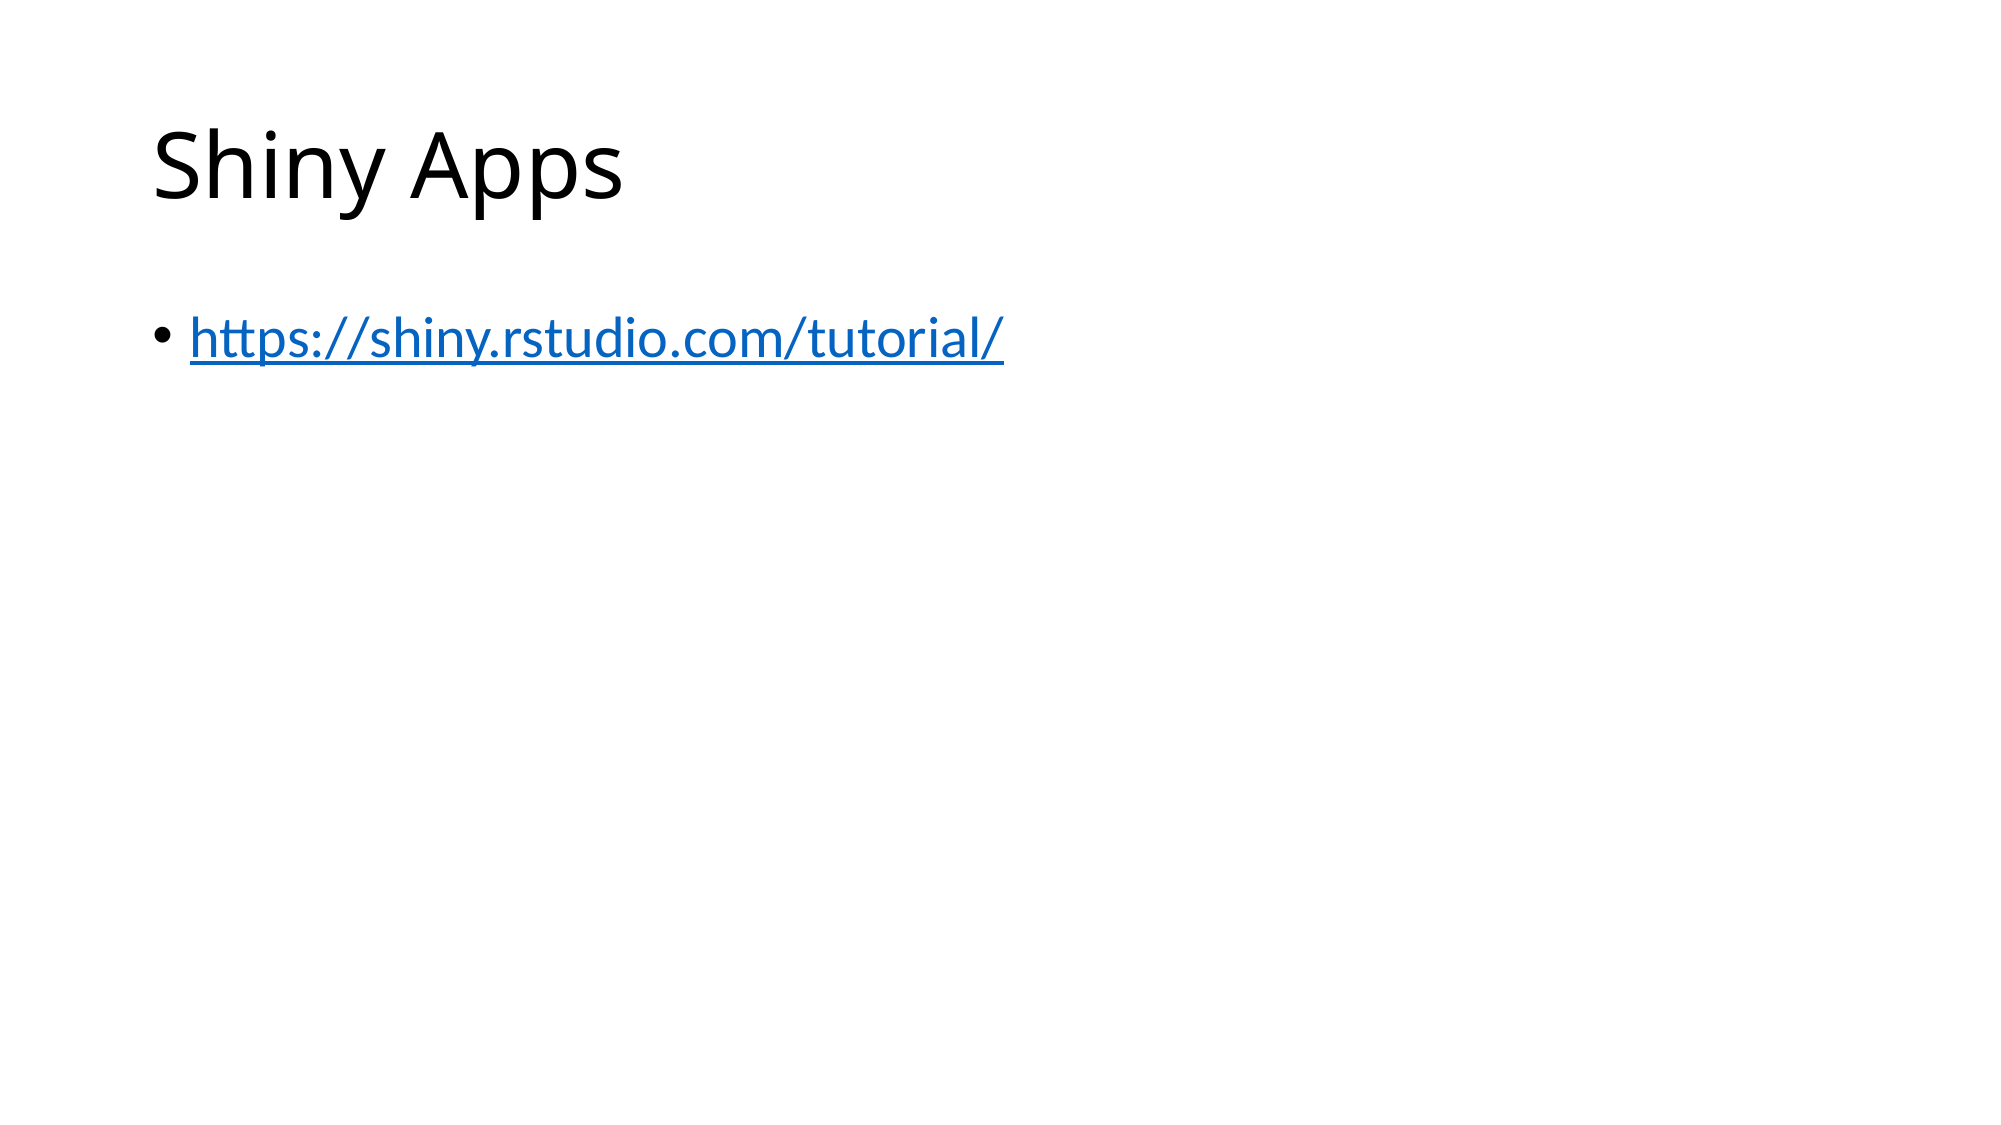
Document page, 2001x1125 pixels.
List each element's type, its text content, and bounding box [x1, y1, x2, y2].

list https://shiny.rstudio.com/tutorial/ [137, 299, 1863, 1014]
title Shiny Apps [137, 59, 1863, 278]
